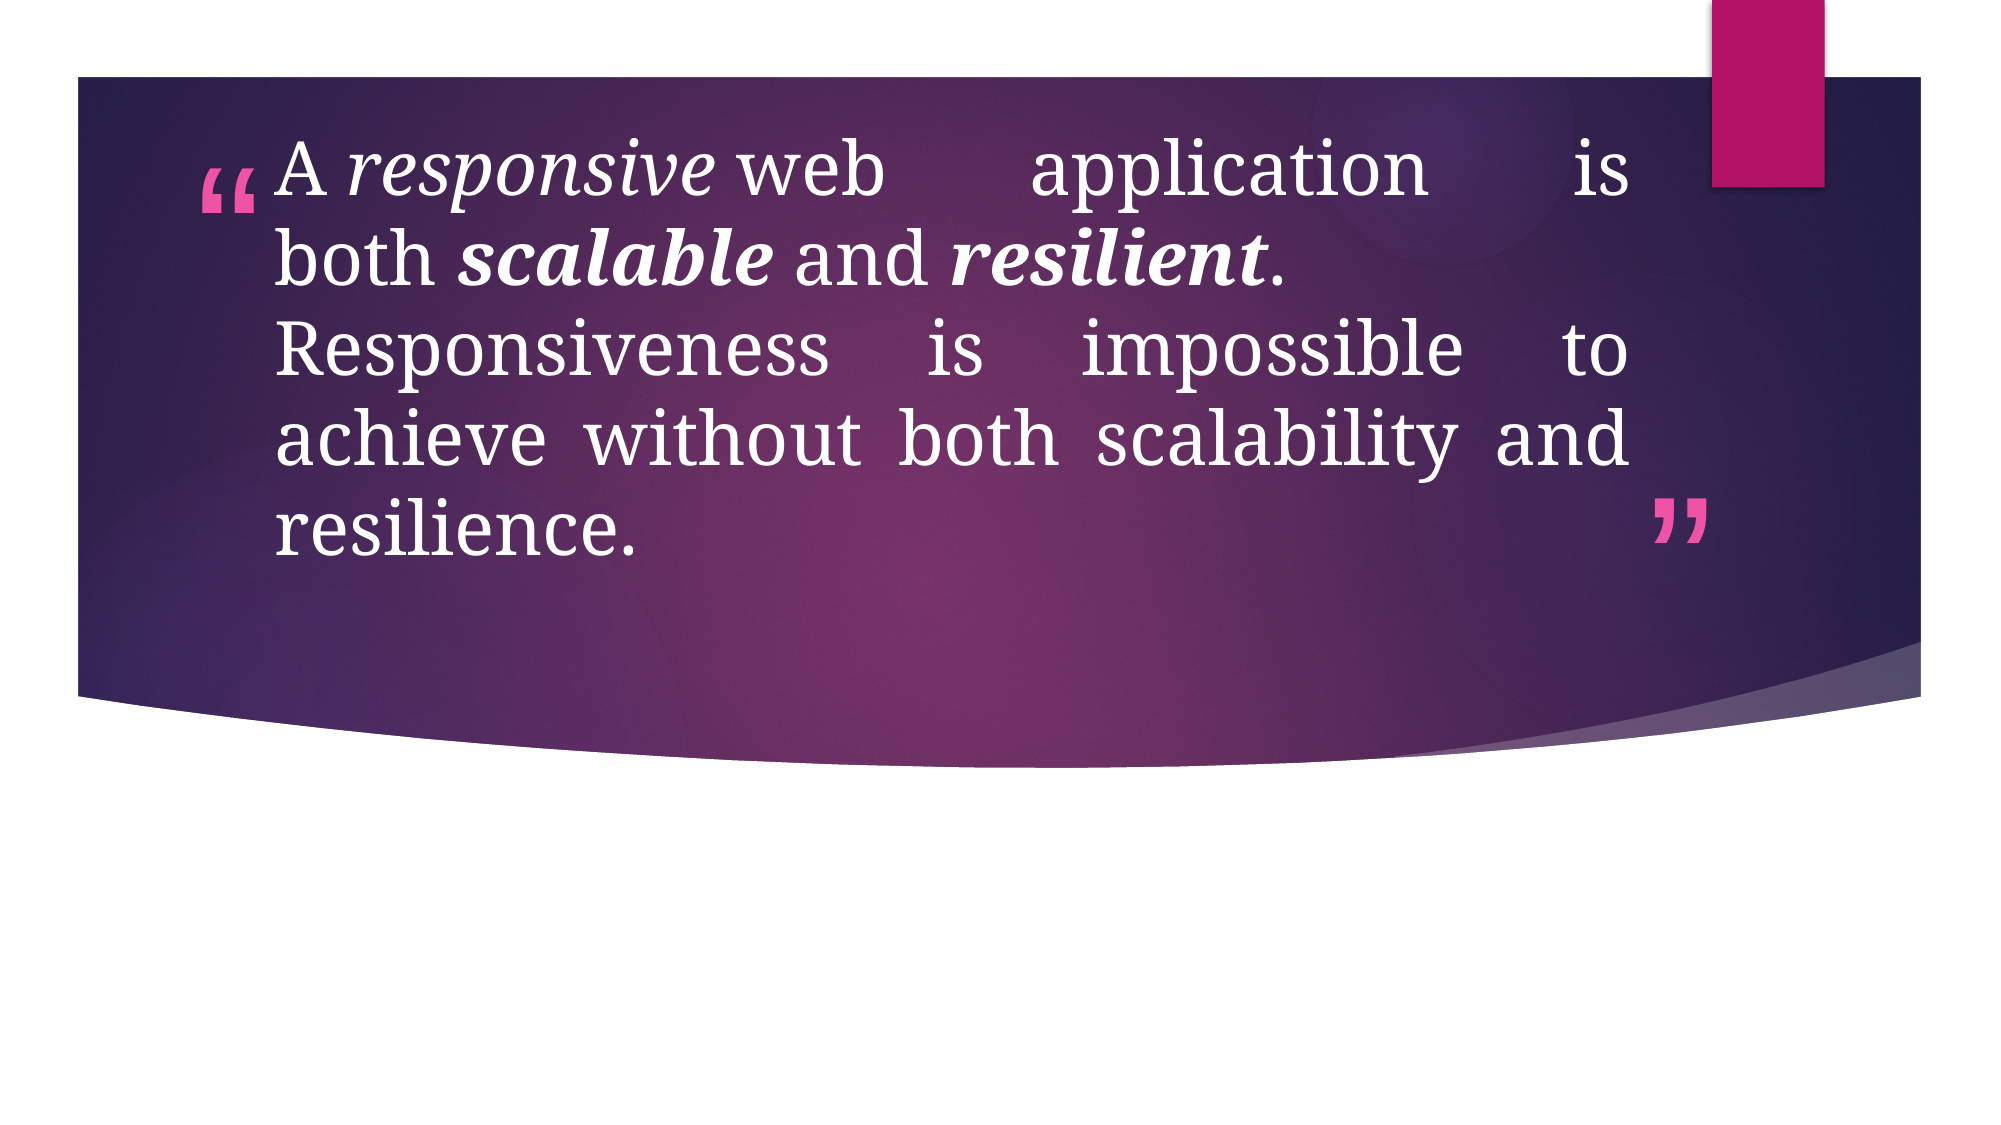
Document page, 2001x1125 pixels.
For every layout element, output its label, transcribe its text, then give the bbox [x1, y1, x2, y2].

title A responsive web application is both scalable and resilient. Responsiveness is impossible to achieve without both scalability and resilience. [259, 154, 1647, 537]
